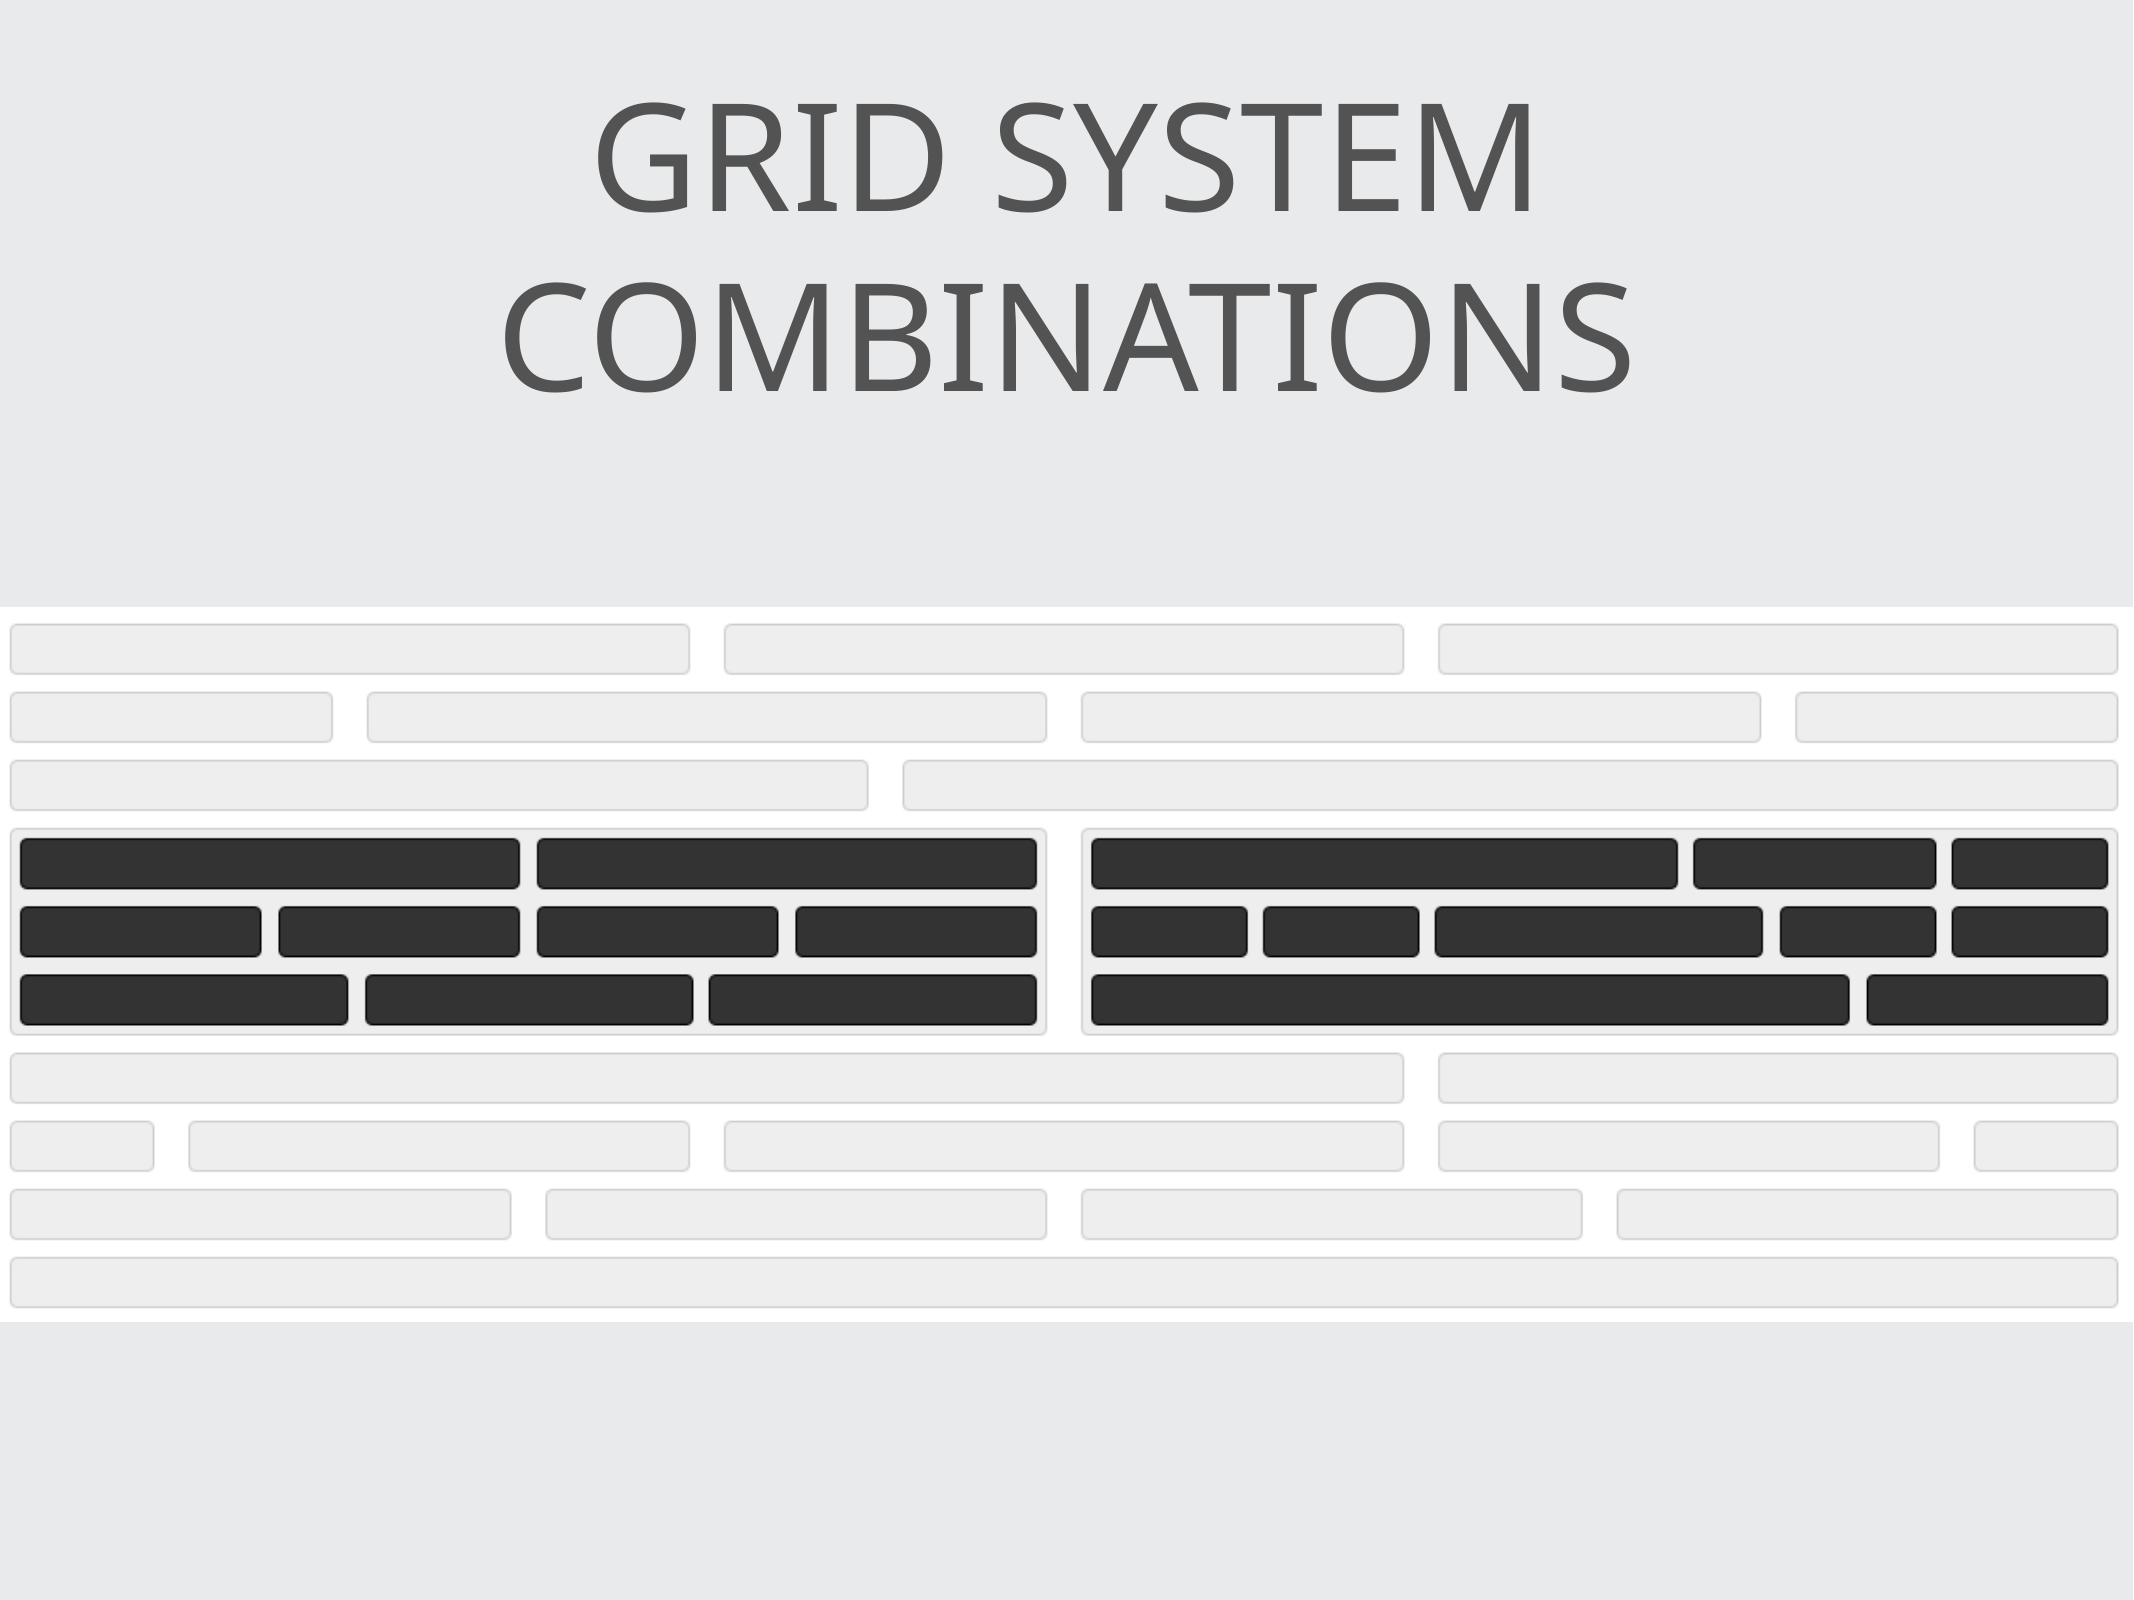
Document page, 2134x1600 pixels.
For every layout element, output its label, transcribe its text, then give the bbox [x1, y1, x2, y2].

picture [0, 607, 2134, 1322]
title Grid System Combinations [57, 41, 2076, 443]
